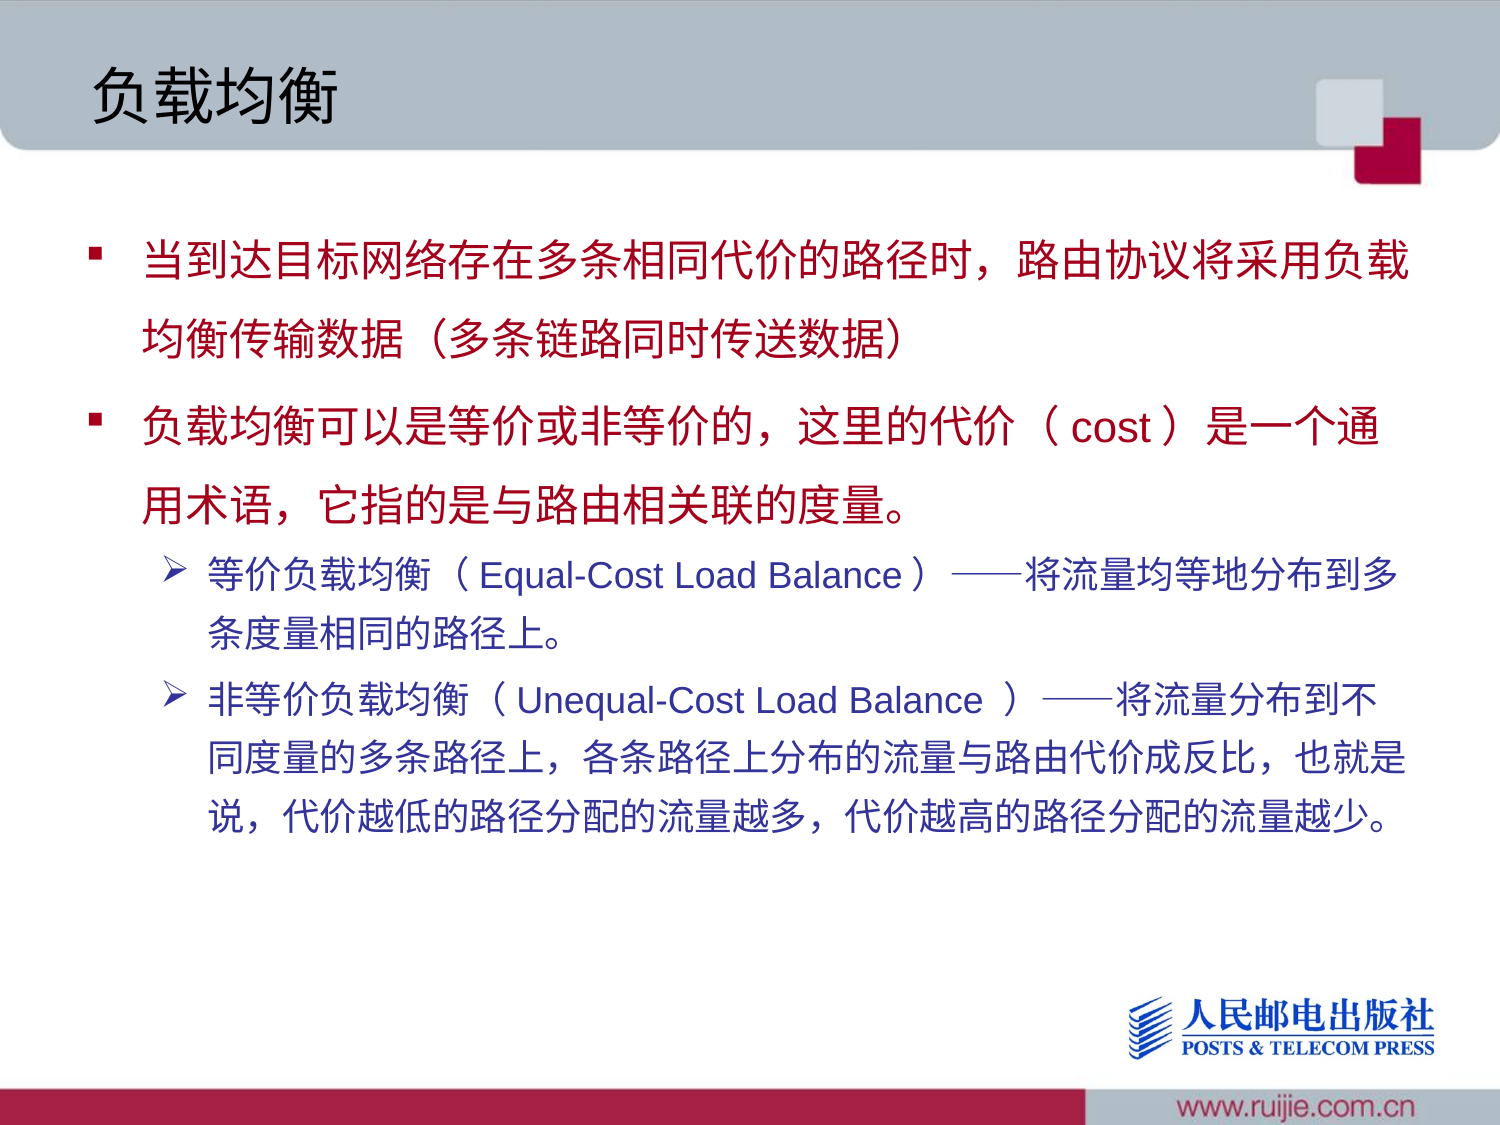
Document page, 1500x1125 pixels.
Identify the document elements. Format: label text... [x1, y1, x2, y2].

picture [0, 0, 1500, 1125]
list 当到达目标网络存在多条相同代价的路径时，路由协议将采用负载均衡传输数据（多条链路同时传送数据） 负载均衡可以是等价或非等价的，这里的代价（cost）是一个通用术语，它指的是与路由相关联的度量。 等价负载均衡（Equal-Cost Load Balance）——将流量均等地分布到多条度量相同的路径上。 非等价负载均衡（Unequal-Cost Load Balance ）——将流量分布到不同度量的多条路径上，各条路径上分布的流量与路由代价成反比，也就是说，代价越低的路径分配的流量越多，代价越高的路径分配的流量越少。 [70, 198, 1431, 960]
title 负载均衡 [74, 30, 1306, 159]
